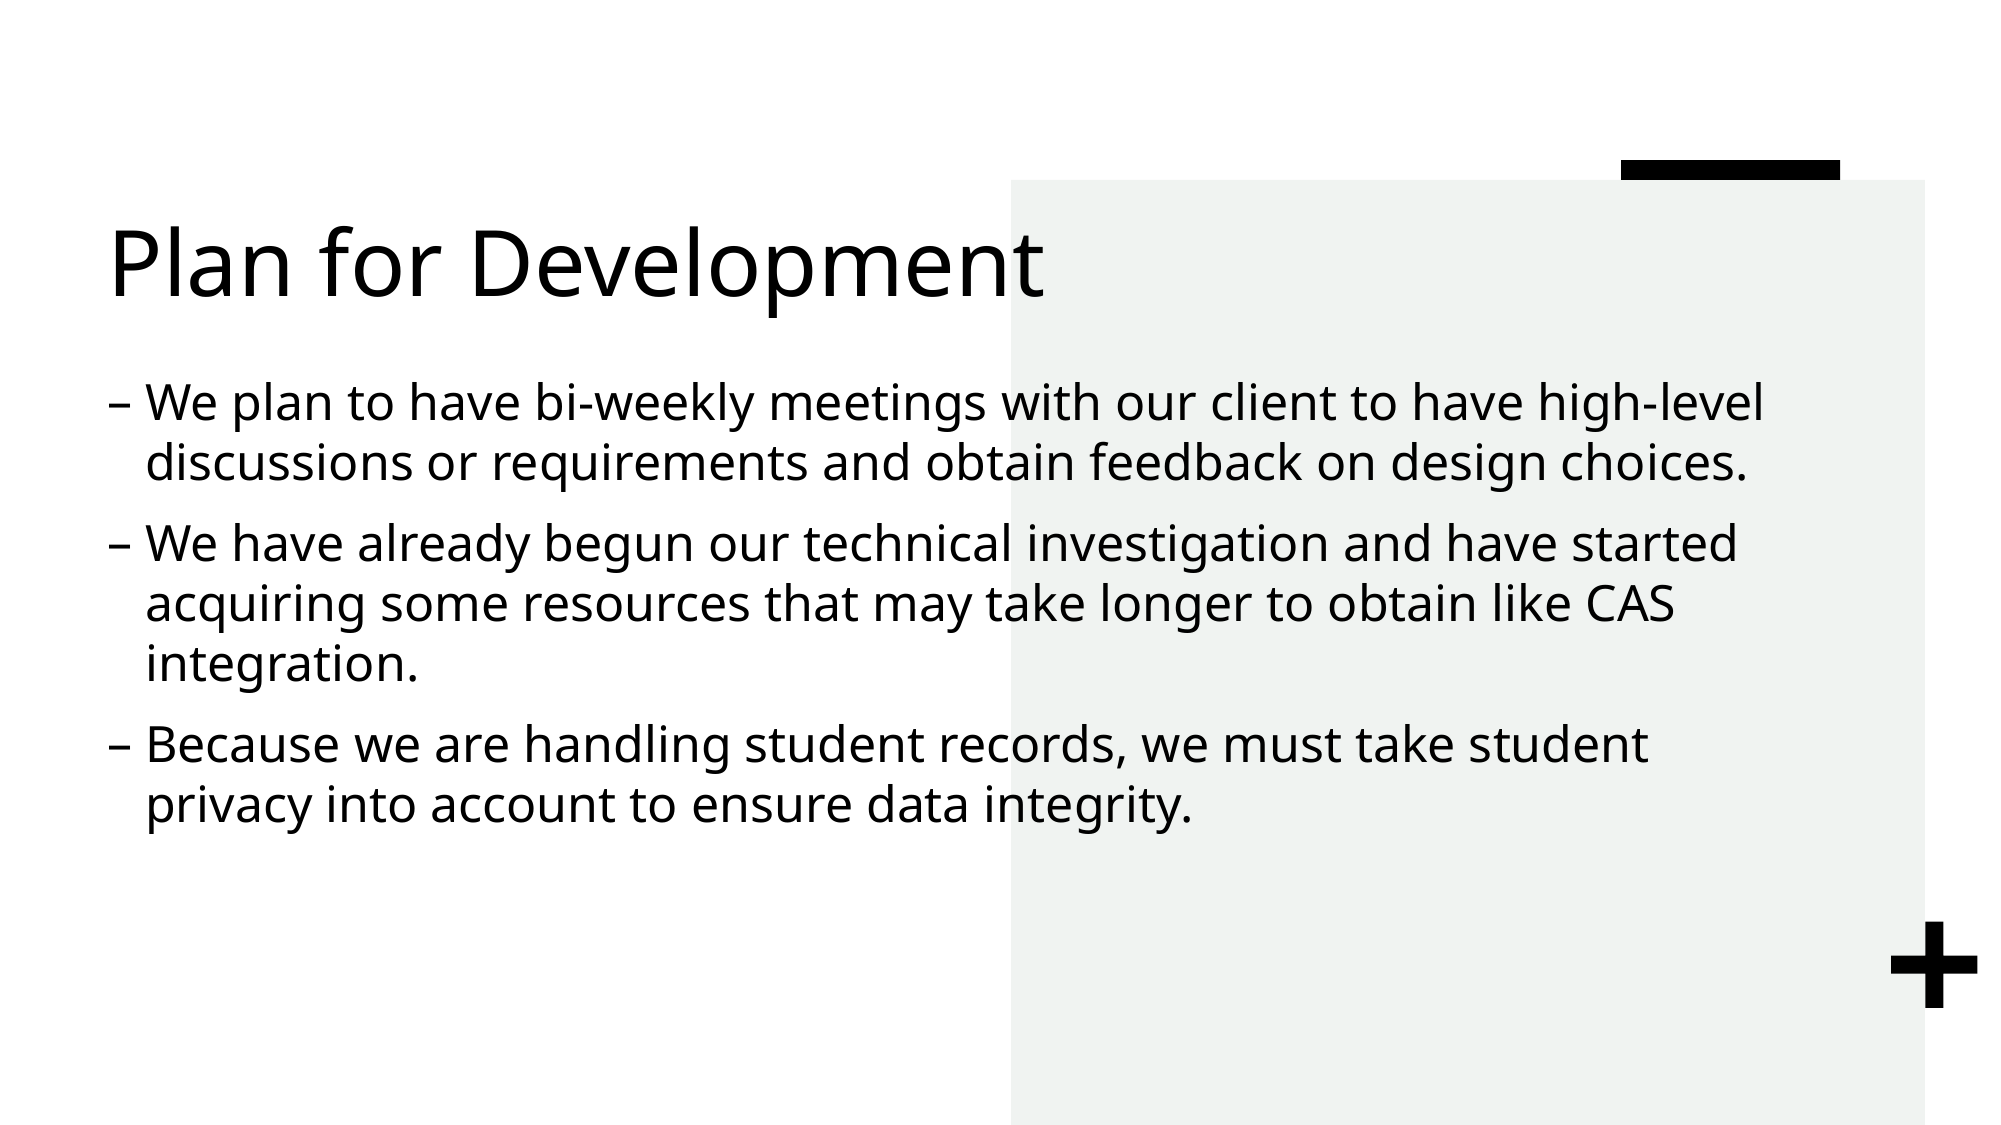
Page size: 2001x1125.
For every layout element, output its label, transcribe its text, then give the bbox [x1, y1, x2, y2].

list We plan to have bi-weekly meetings with our client to have high-level discussions or requirements and obtain feedback on design choices. We have already begun our technical investigation and have started acquiring some resources that may take longer to obtain like CAS integration. Because we are handling student records, we must take student privacy into account to ensure data integrity. [92, 362, 1832, 928]
title Plan for Development [92, 197, 1449, 362]
